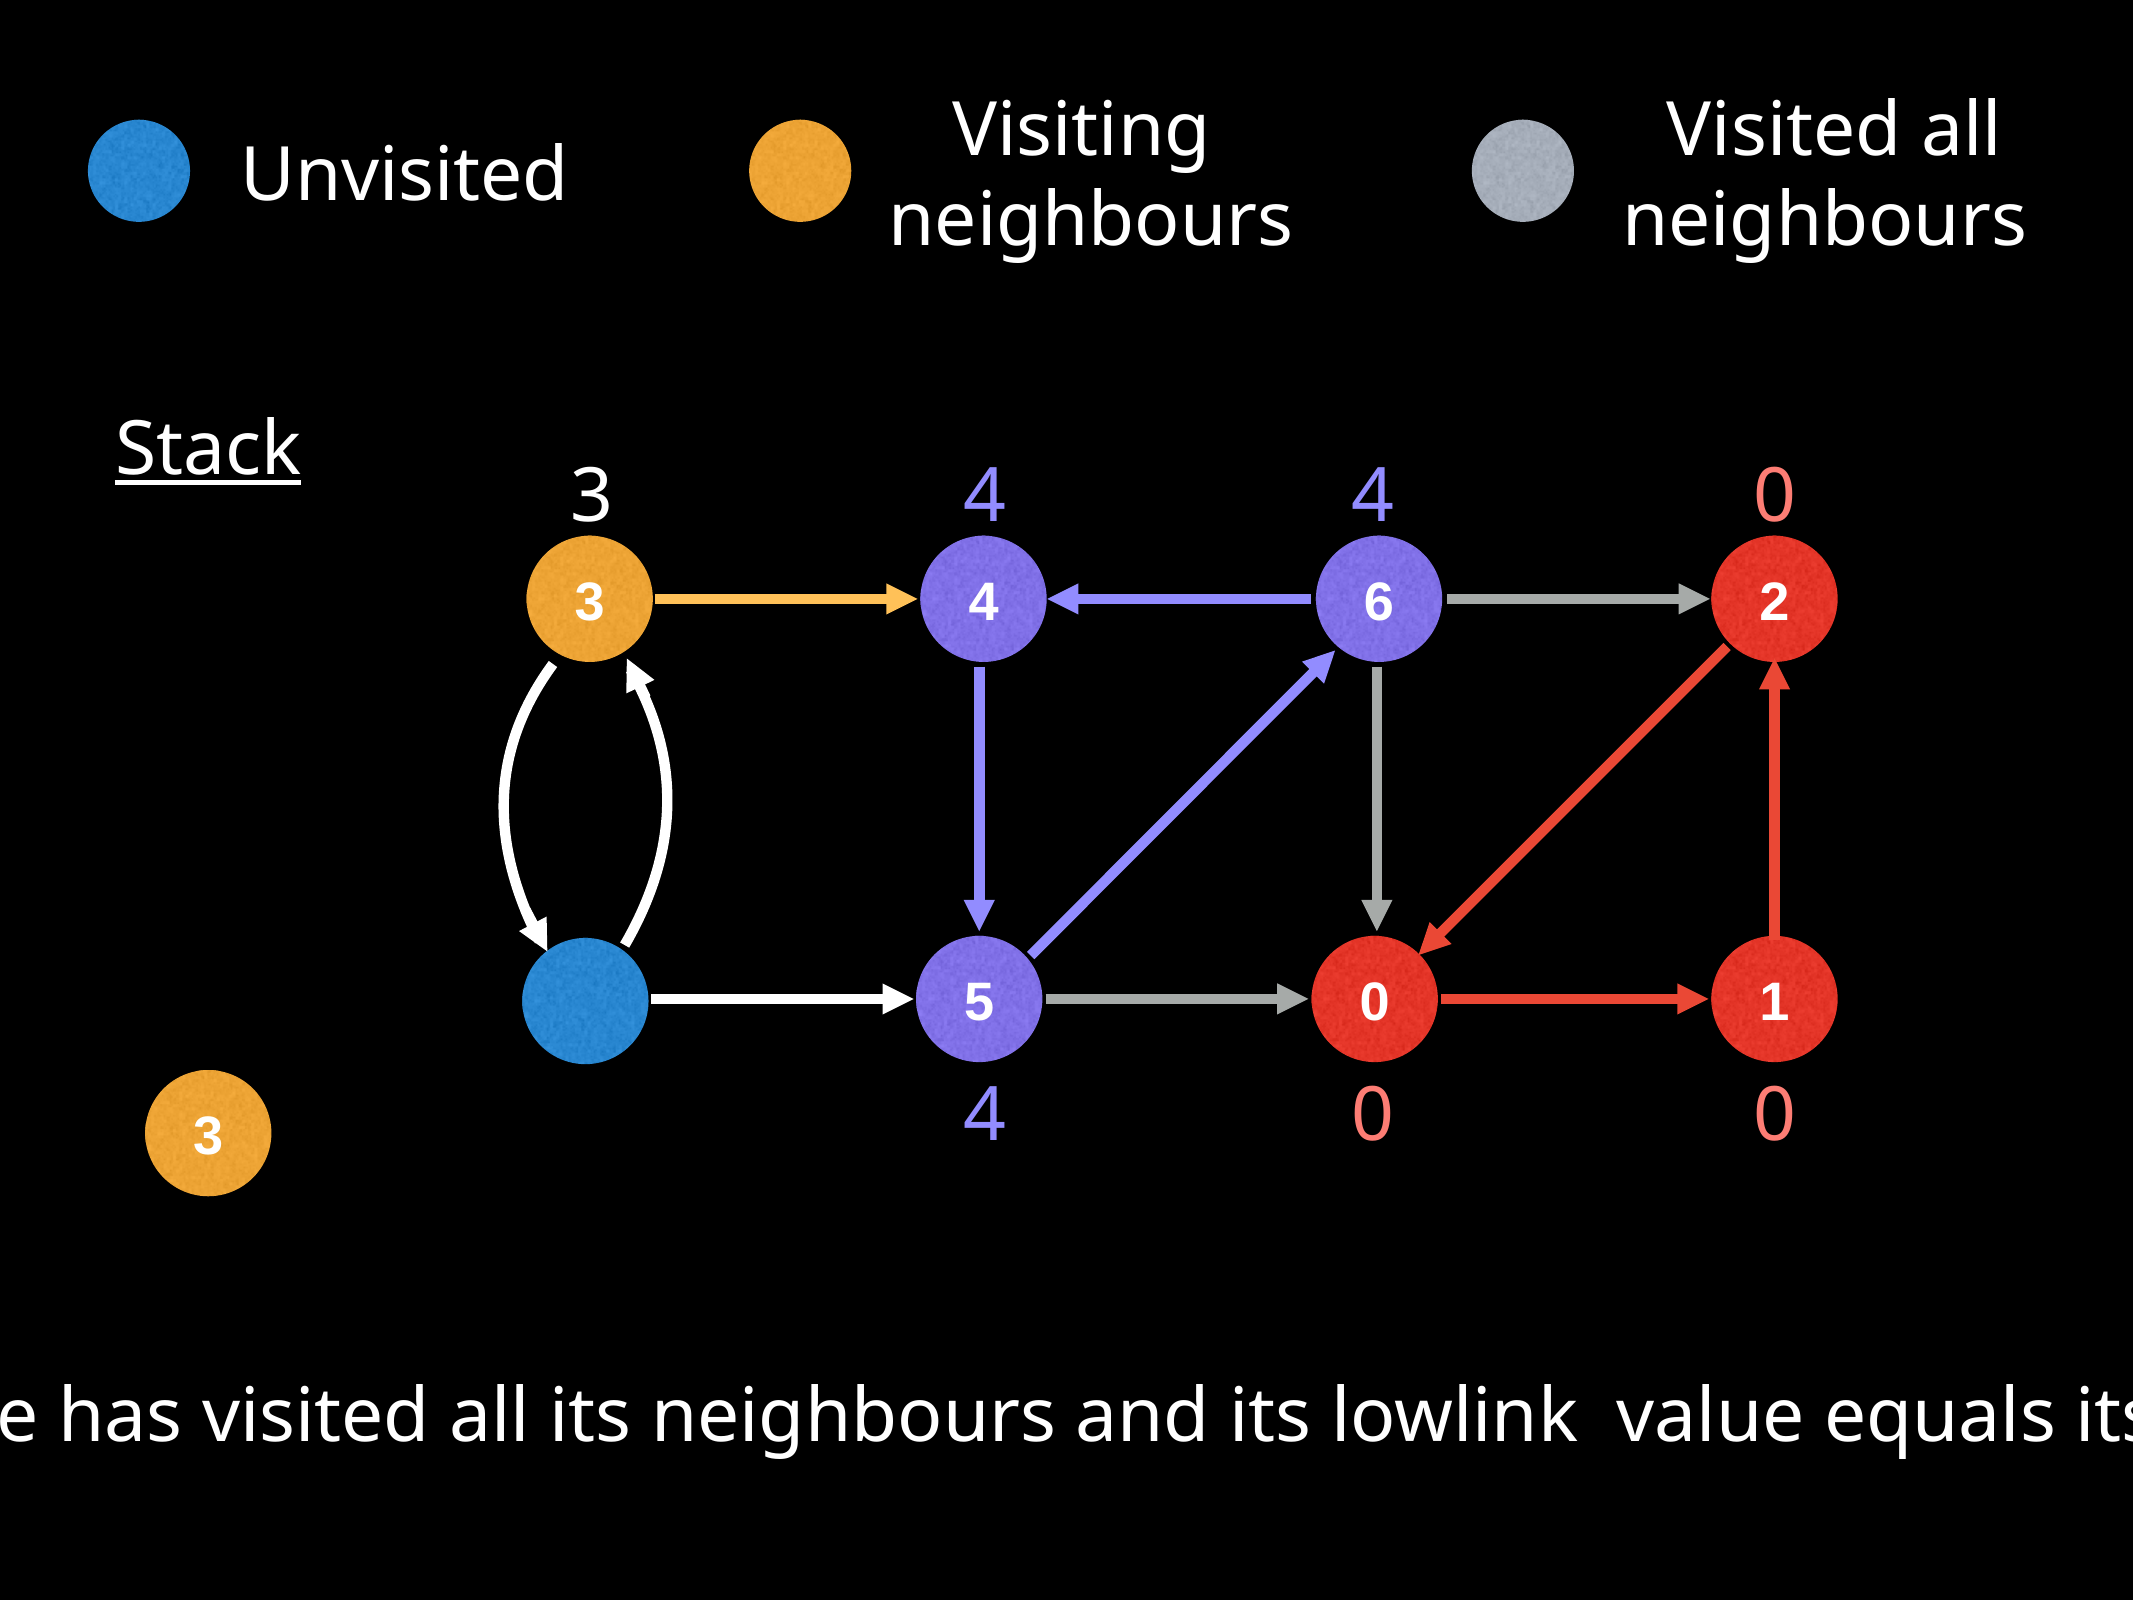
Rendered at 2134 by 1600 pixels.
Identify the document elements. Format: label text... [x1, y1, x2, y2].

text_box 4 [955, 438, 1016, 535]
text_box [749, 119, 822, 222]
text_box 0 [1745, 1065, 1805, 1164]
text_box When a completed SCC is found (current node has visited all its neighbours and its lowlink value equals its id) pop off all associated nodes off the stack. [0, 1358, 2134, 1466]
text_box Unvisited [231, 117, 578, 225]
text_box [87, 119, 191, 222]
text_box Stack [106, 391, 310, 498]
text_box 0 [1745, 438, 1805, 535]
text_box 0 [1342, 1065, 1403, 1164]
text_box 3 [145, 1070, 272, 1197]
text_box 4 [955, 1065, 1016, 1164]
text_box 3 [561, 438, 622, 535]
text_box Visited all neighbours [1613, 72, 2056, 270]
text_box 4 [1342, 438, 1403, 535]
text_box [498, 535, 1838, 1065]
text_box Visiting neighbours [822, 72, 1340, 270]
text_box [1471, 119, 1574, 222]
